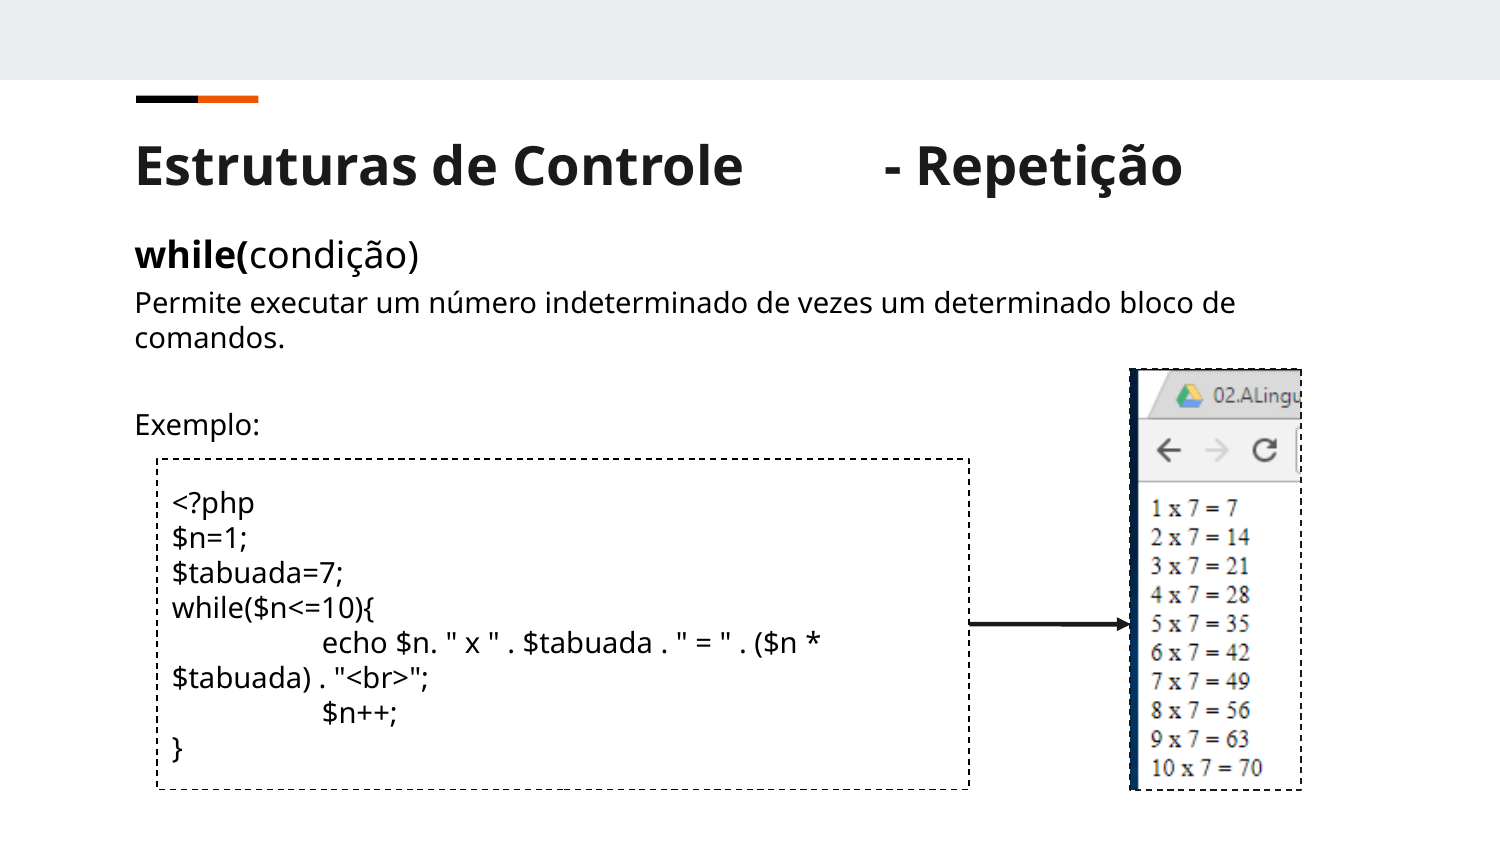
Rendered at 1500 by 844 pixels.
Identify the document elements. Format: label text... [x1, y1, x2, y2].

text_box while(condição) Permite executar um número indeterminado de vezes um determinado bloco de comandos. Exemplo: [119, 216, 1381, 459]
text_box <?php $n=1; $tabuada=7; while($n<=10){ echo $n. " x " . $tabuada . " = " . ($n * $tabuada) . "<br>"; $n++; } [157, 458, 970, 790]
text_box Estruturas de Controle - Repetição [119, 116, 1381, 204]
picture [1130, 368, 1301, 790]
text_box [969, 618, 1125, 631]
